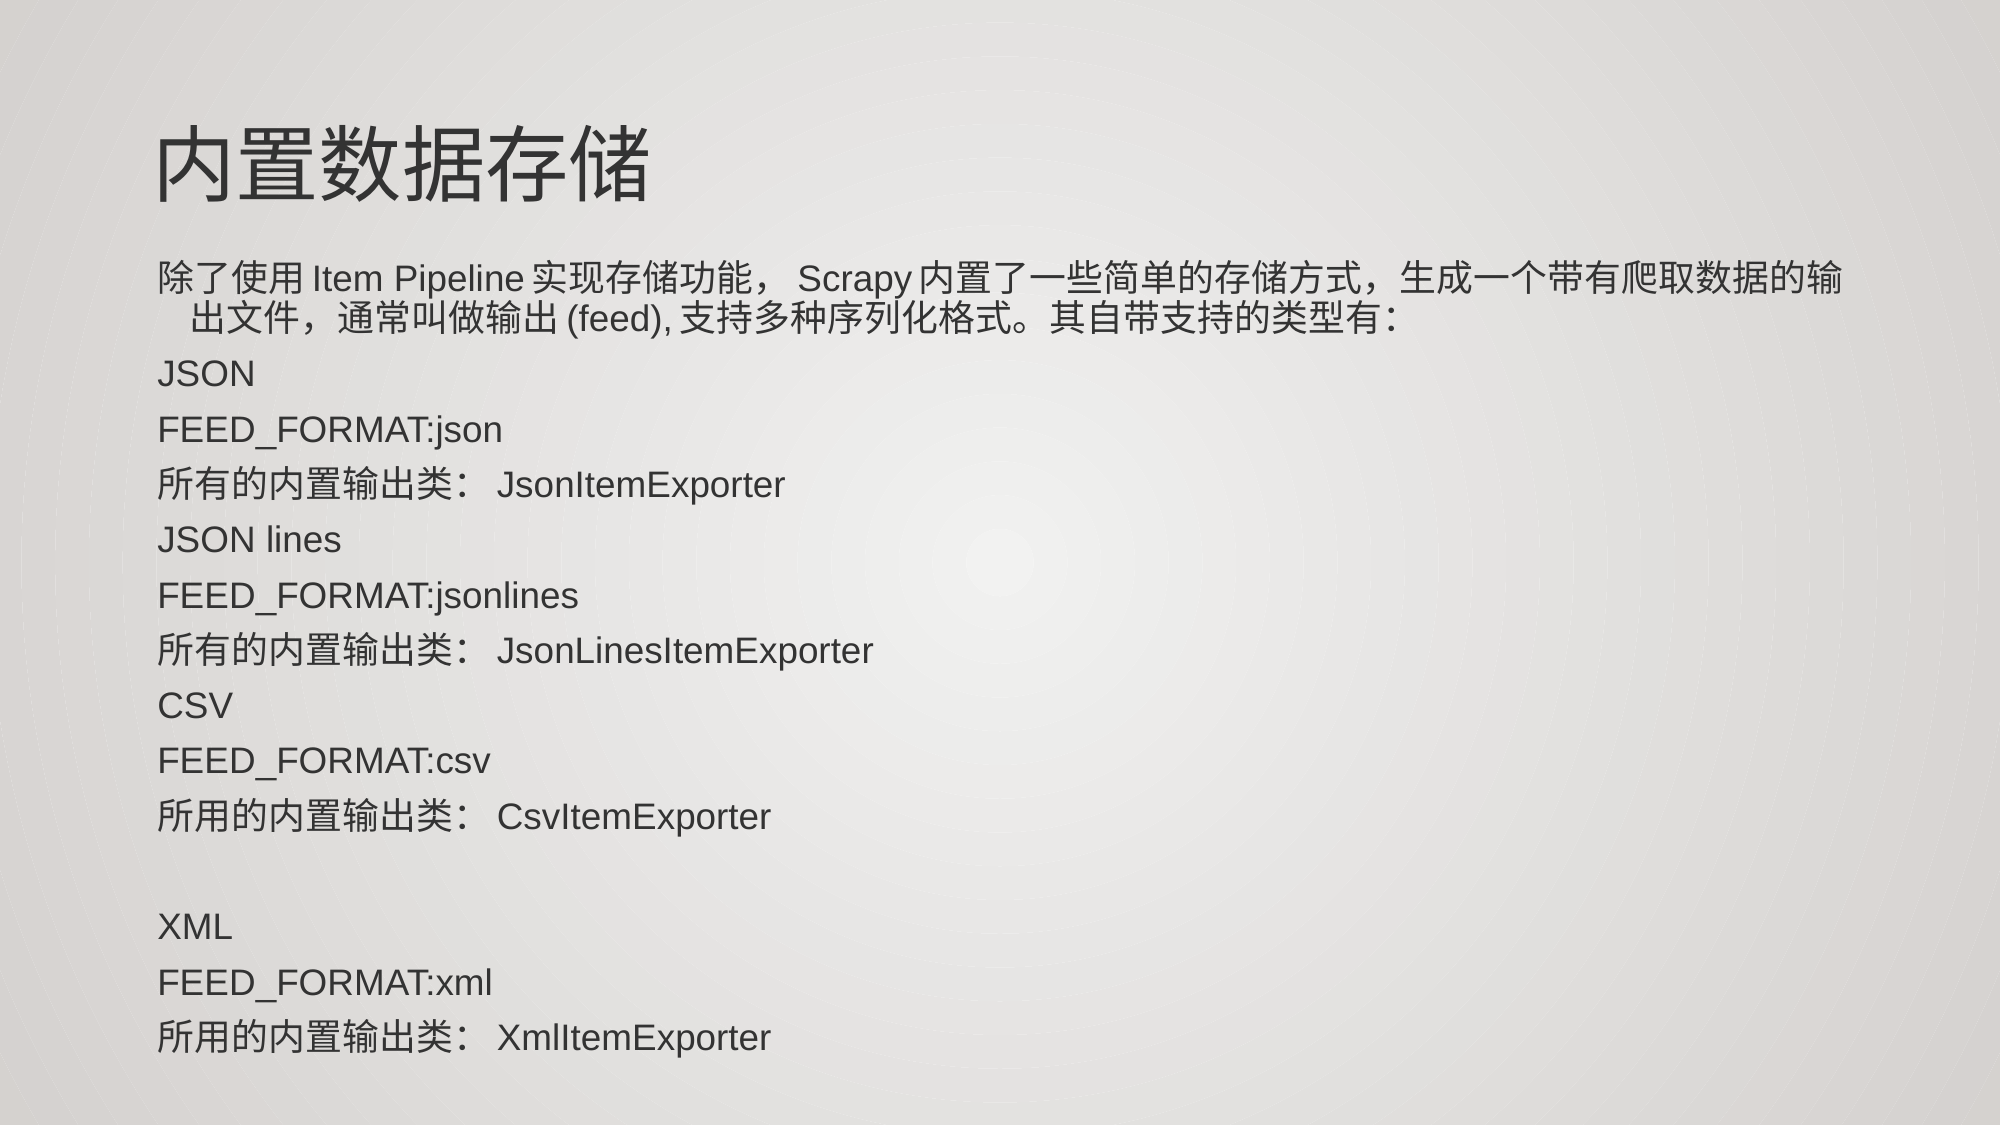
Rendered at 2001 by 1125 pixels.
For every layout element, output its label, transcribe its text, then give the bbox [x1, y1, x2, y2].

list 除了使用Item Pipeline实现存储功能，Scrapy内置了一些简单的存储方式，生成一个带有爬取数据的输出文件，通常叫做输出(feed),支持多种序列化格式。其自带支持的类型有： JSON FEED_FORMAT:json 所有的内置输出类：JsonItemExporter JSON lines FEED_FORMAT:jsonlines 所有的内置输出类：JsonLinesItemExporter CSV FEED_FORMAT:csv 所用的内置输出类：CsvItemExporter XML FEED_FORMAT:xml 所用的内置输出类：XmlItemExporter [142, 252, 1868, 1066]
title 内置数据存储 [137, 59, 1863, 278]
